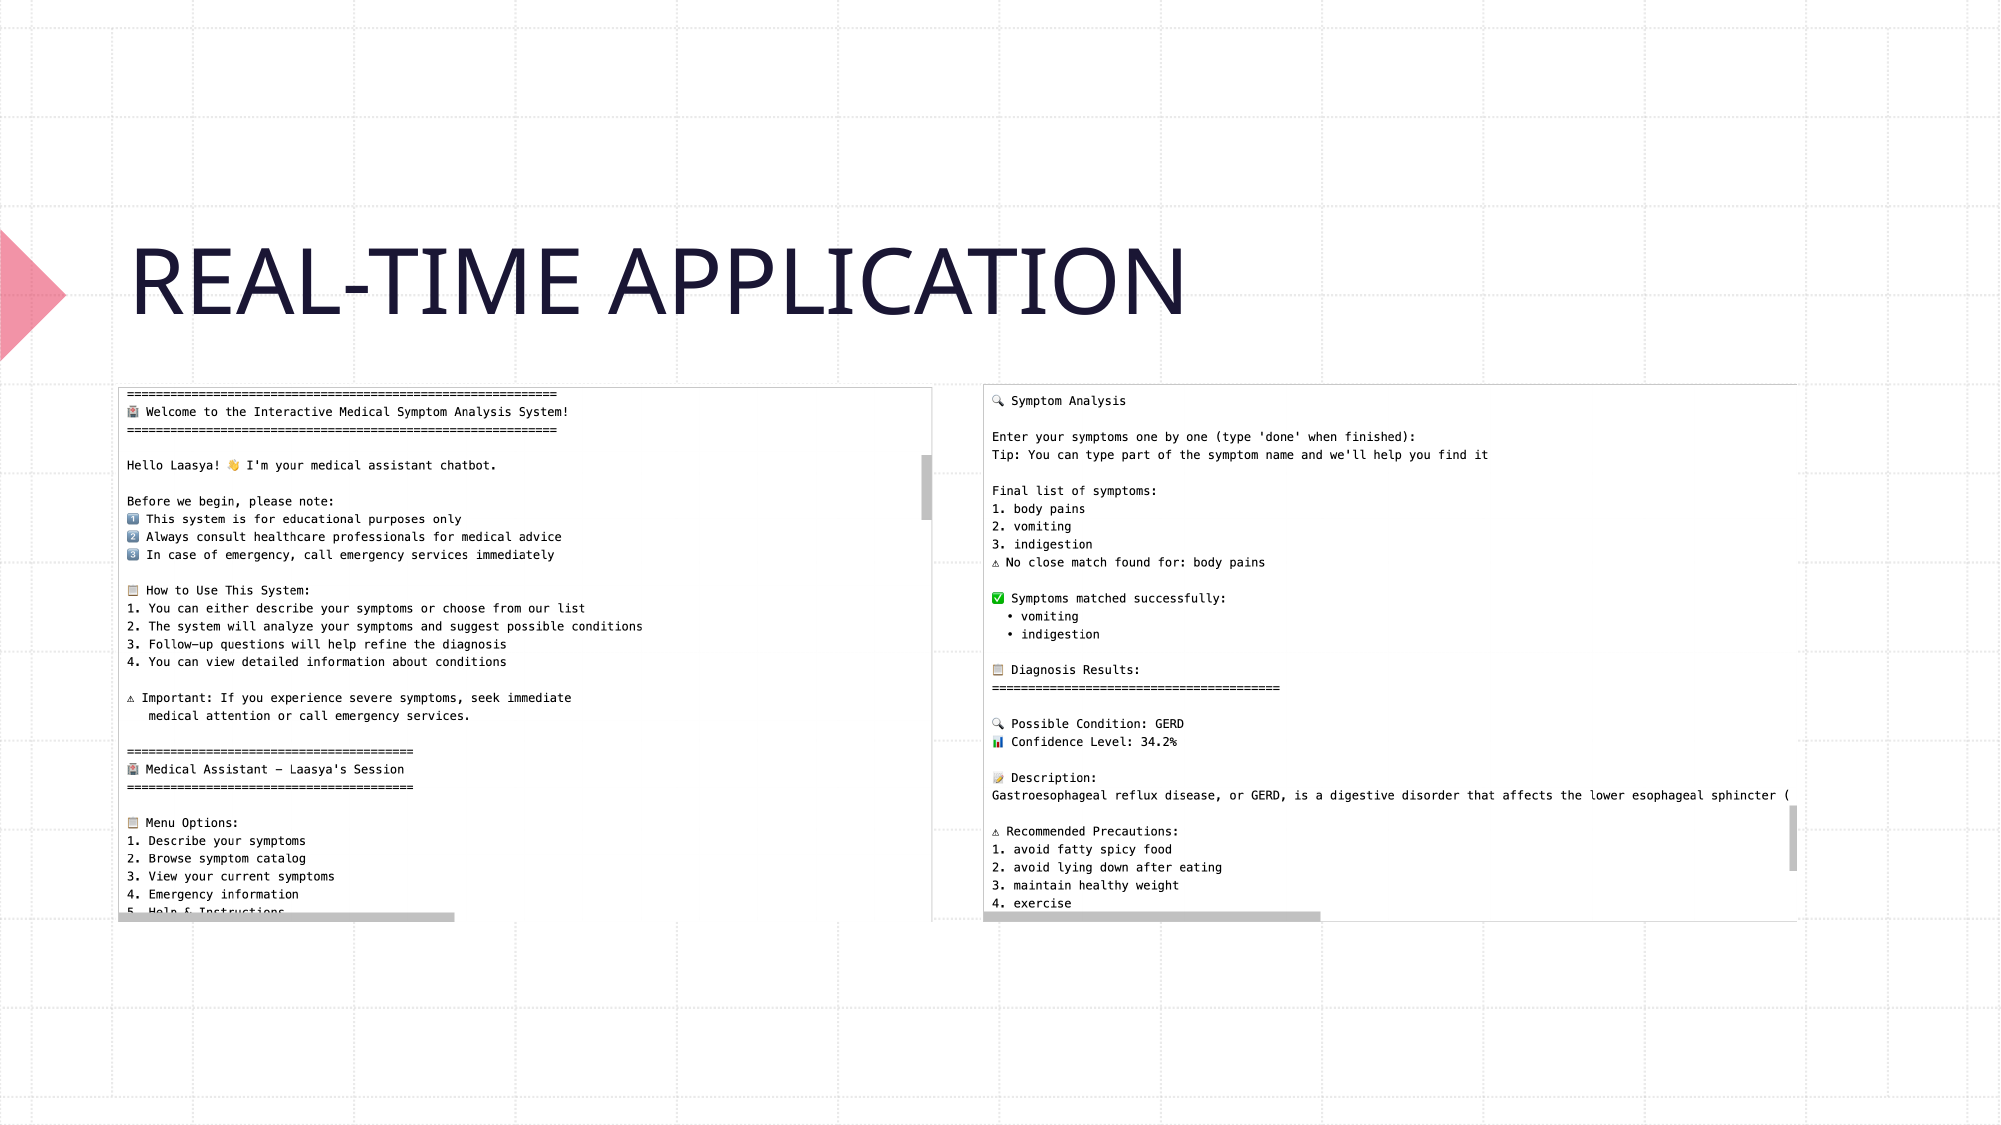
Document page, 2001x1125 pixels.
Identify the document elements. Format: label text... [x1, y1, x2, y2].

title REAL-TIME APPLICATION [113, 118, 1806, 341]
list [981, 384, 1797, 922]
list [115, 384, 933, 922]
